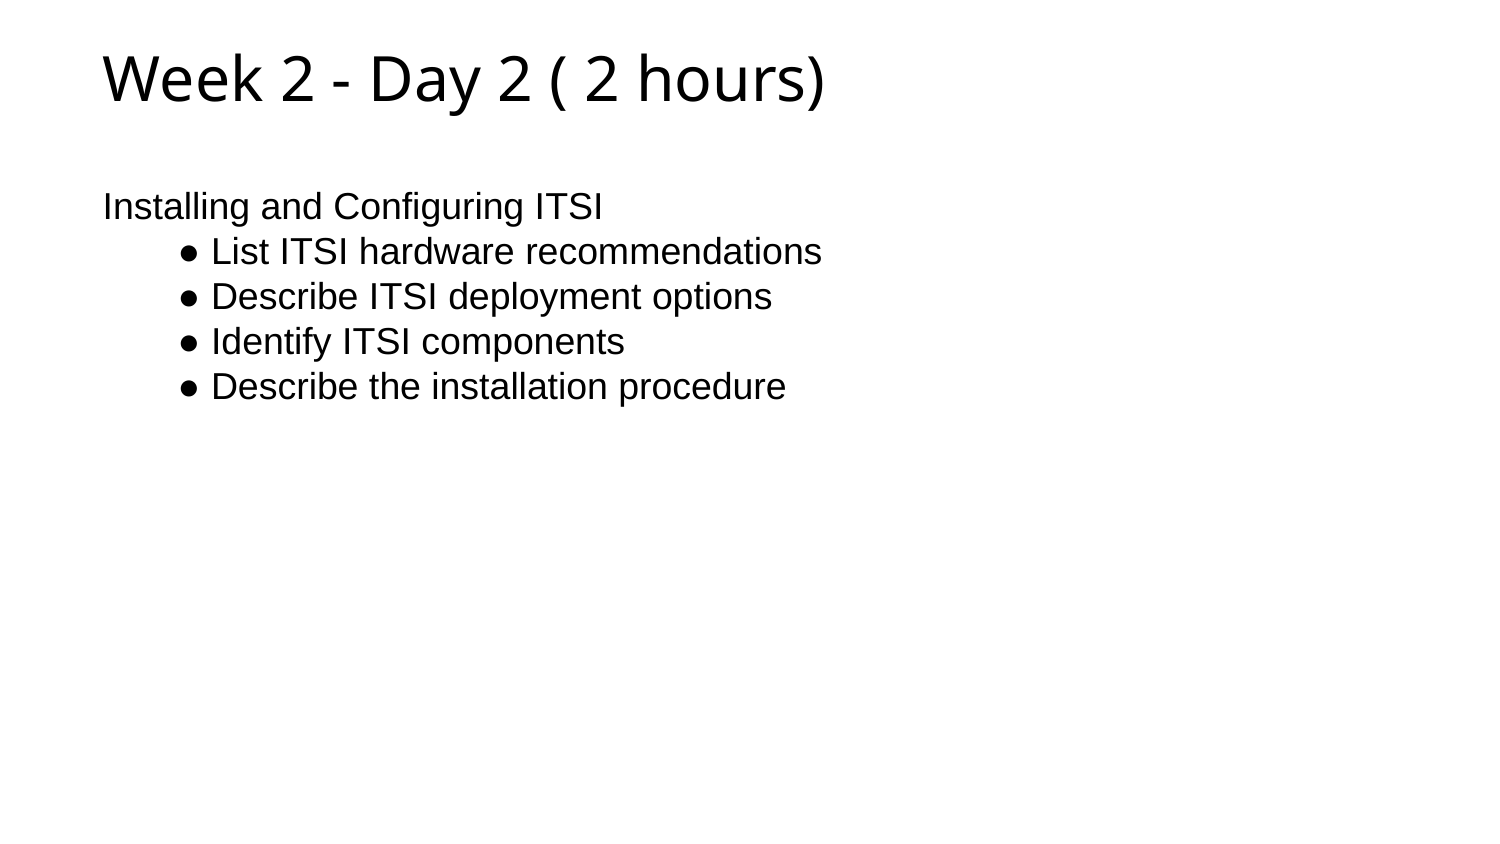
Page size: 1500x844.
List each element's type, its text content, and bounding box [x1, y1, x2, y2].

text_box Installing and Configuring ITSI ● List ITSI hardware recommendations ● Describe ITSI deployment options ● Identify ITSI components ● Describe the installation procedure [87, 174, 1412, 550]
title Week 2 - Day 2 ( 2 hours) [87, 10, 1412, 152]
